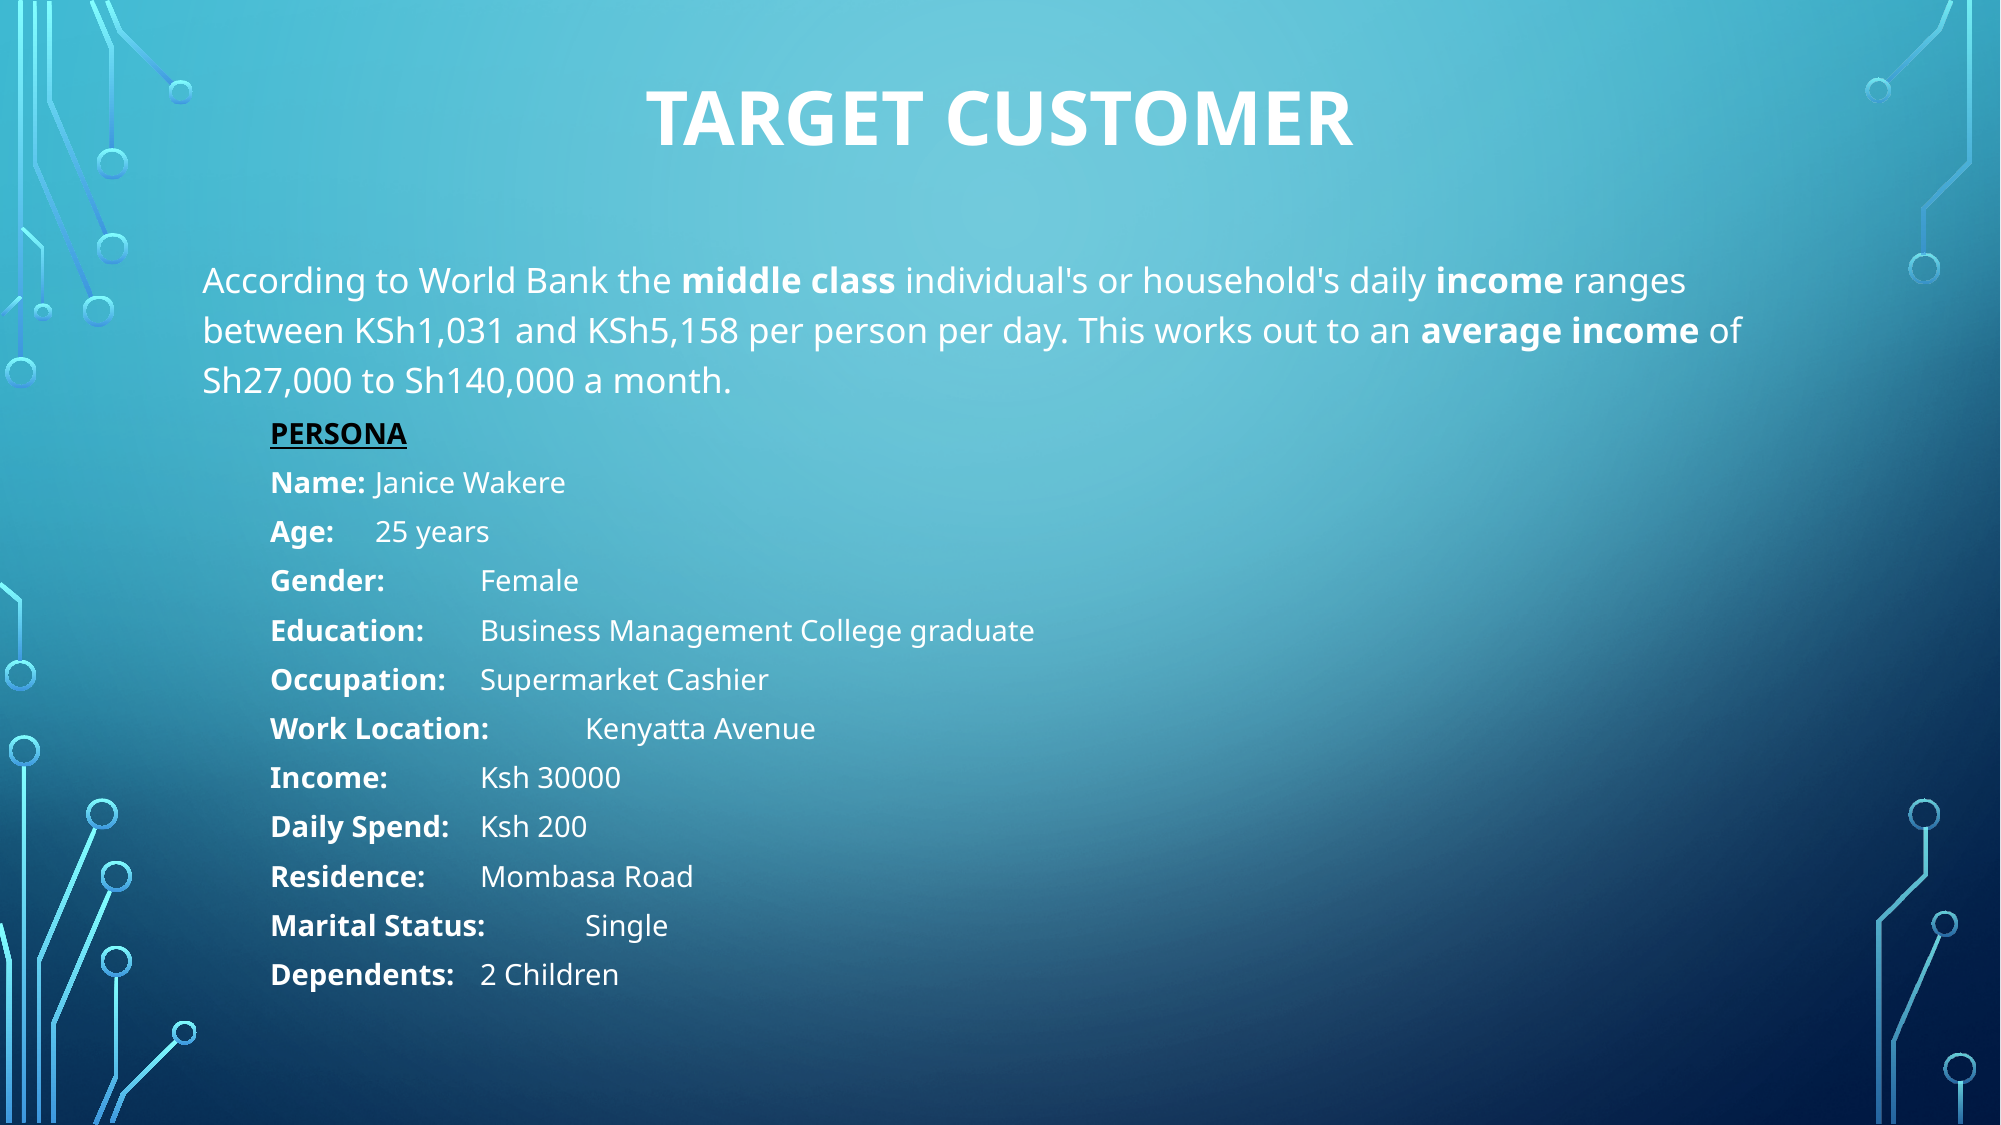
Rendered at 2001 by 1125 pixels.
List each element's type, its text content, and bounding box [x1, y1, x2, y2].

title TARGET CUSTOMER [187, 0, 1813, 242]
list According to World Bank the middle class individual's or household's daily income ranges between KSh1,031 and KSh5,158 per person per day. This works out to an average income of Sh27,000 to Sh140,000 a month. PERSONA Name: Janice Wakere Age: 25 years Gender: Female Education: Business Management College graduate Occupation: Supermarket Cashier Work Location: Kenyatta Avenue Income: Ksh 30000 Daily Spend: Ksh 200 Residence: Mombasa Road Marital Status: Single Dependents: 2 Children [187, 242, 1813, 1125]
